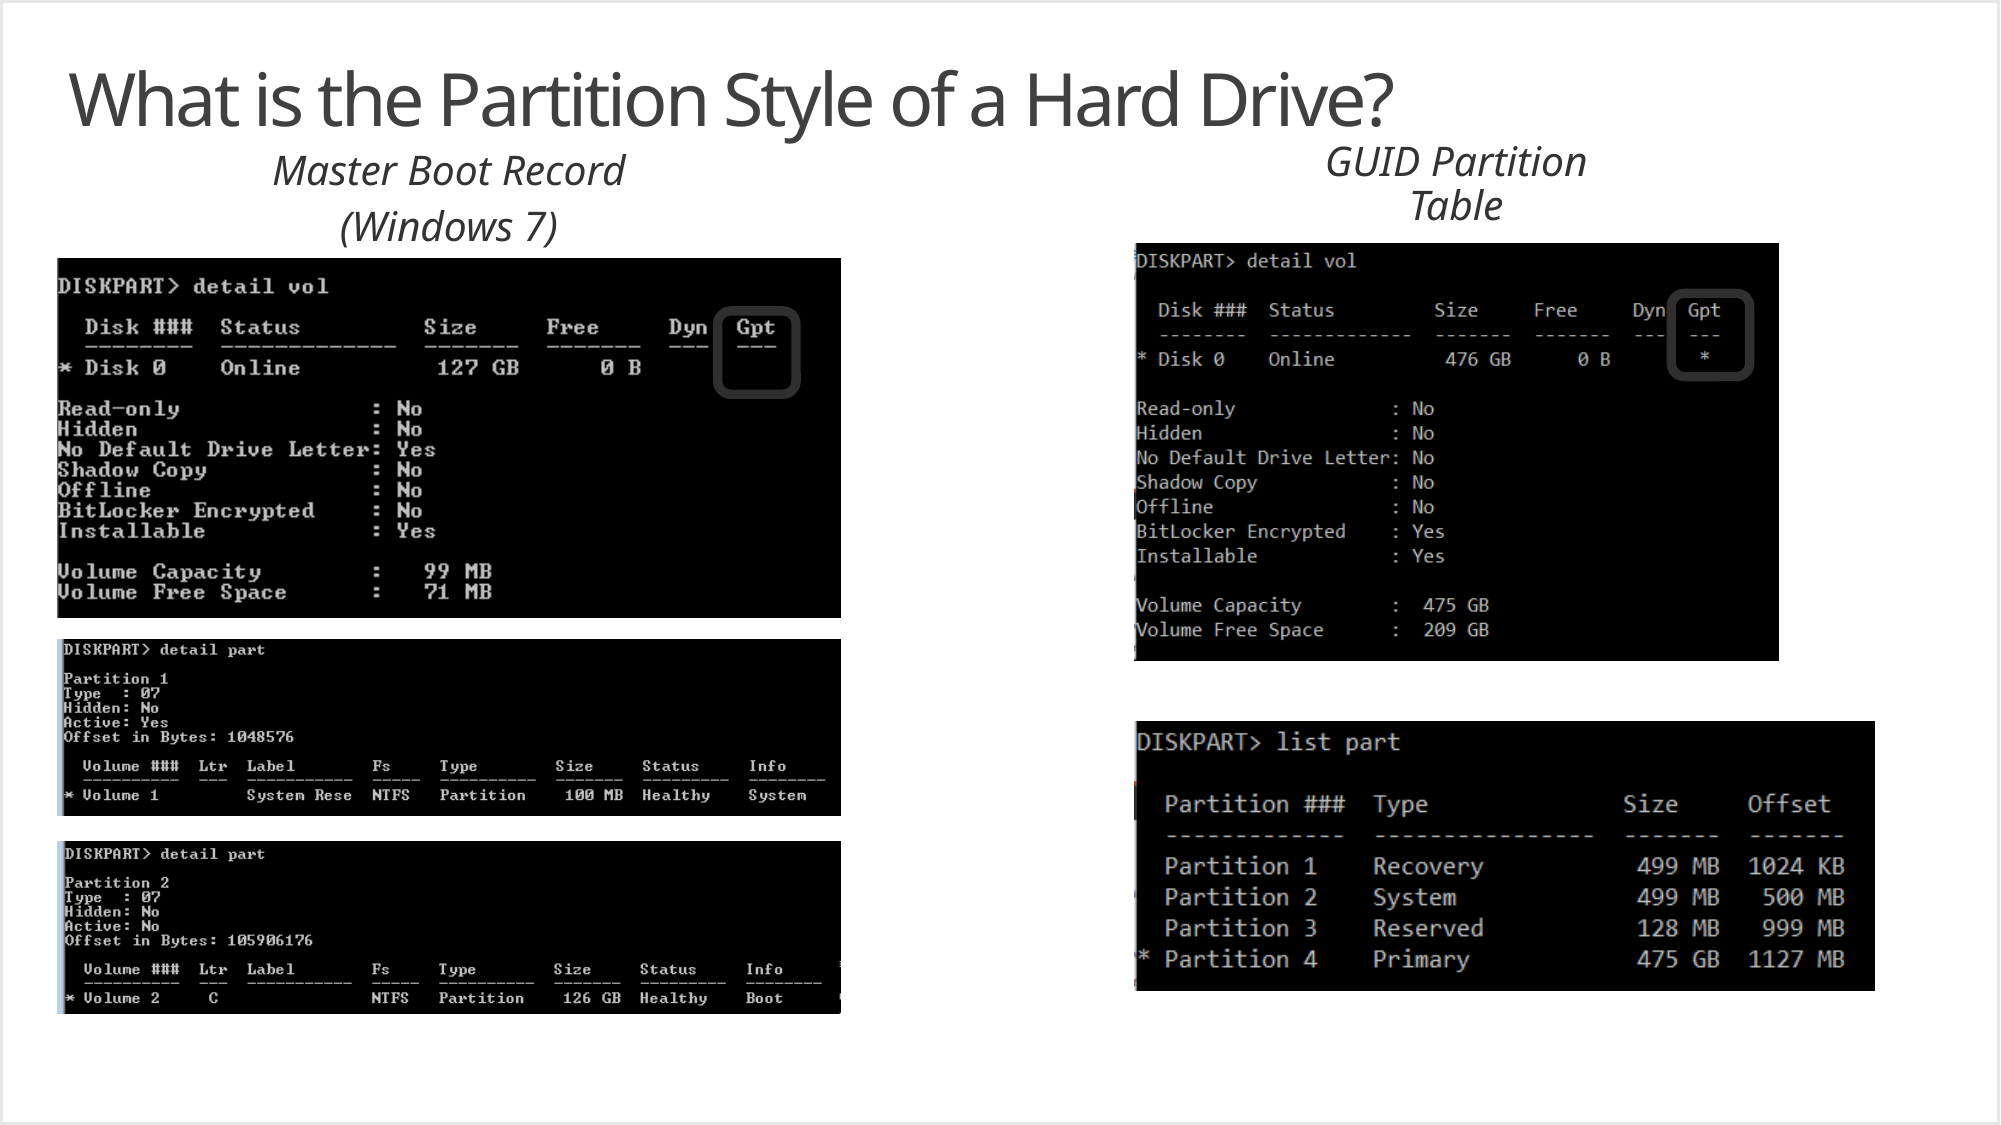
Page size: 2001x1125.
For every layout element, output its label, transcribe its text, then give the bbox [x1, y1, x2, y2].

picture [57, 257, 841, 618]
text_box GUID Partition Table Windows 10 [1244, 117, 1669, 243]
picture [57, 639, 841, 817]
picture [1133, 721, 1875, 991]
picture [57, 840, 841, 1014]
text_box Master Boot Record (Windows 7) [217, 126, 681, 257]
title What is the Partition Style of a Hard Drive? [44, 47, 1815, 174]
picture [1133, 243, 1779, 661]
